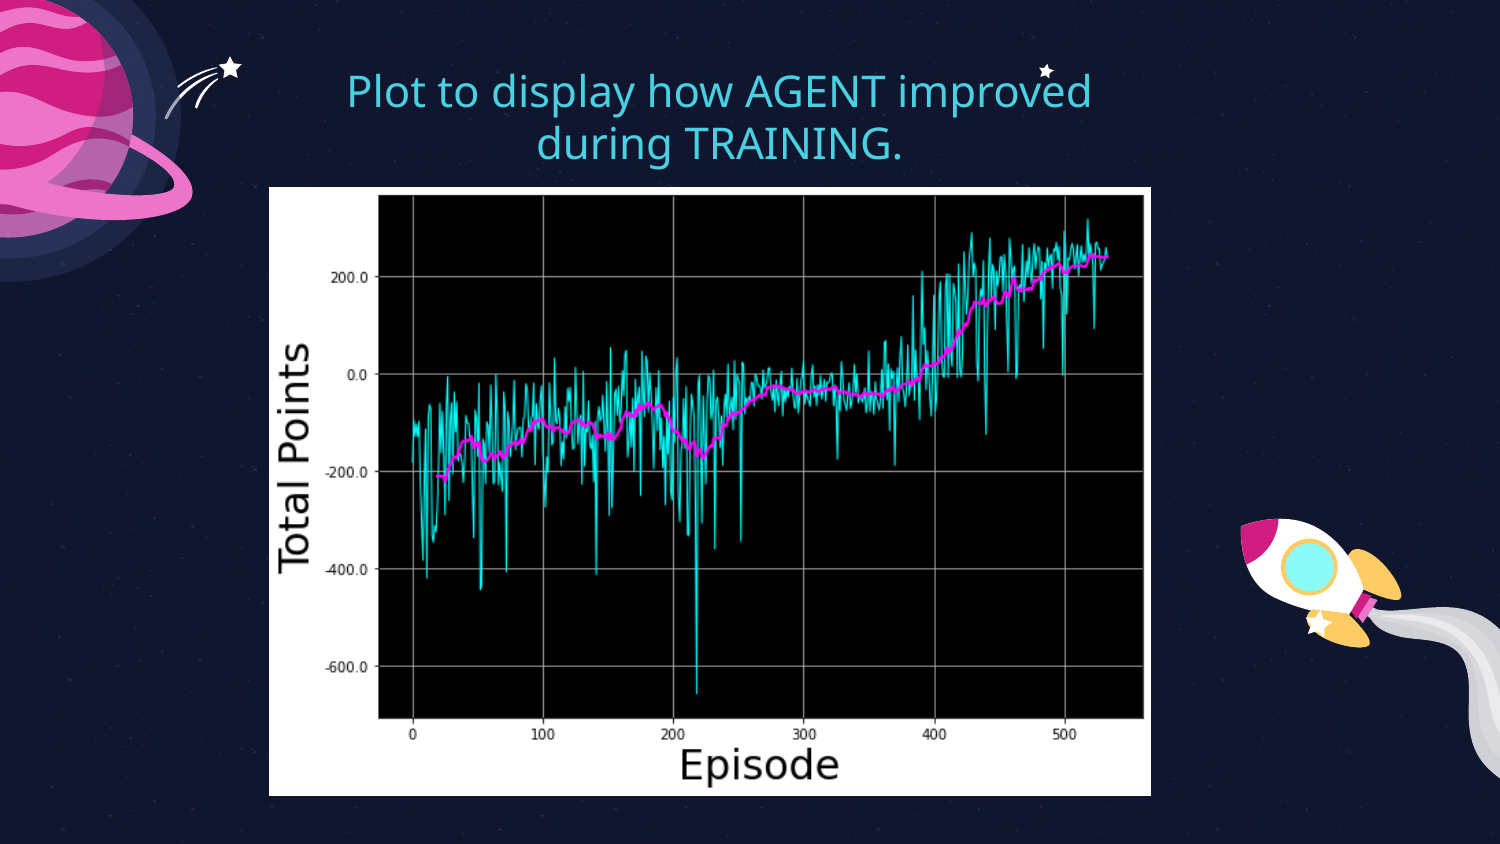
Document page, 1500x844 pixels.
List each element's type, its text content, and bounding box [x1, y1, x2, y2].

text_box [1236, 518, 1500, 844]
picture [0, 0, 1500, 844]
title Plot to display how AGENT improved during TRAINING. [269, 61, 1171, 172]
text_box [0, 0, 202, 283]
